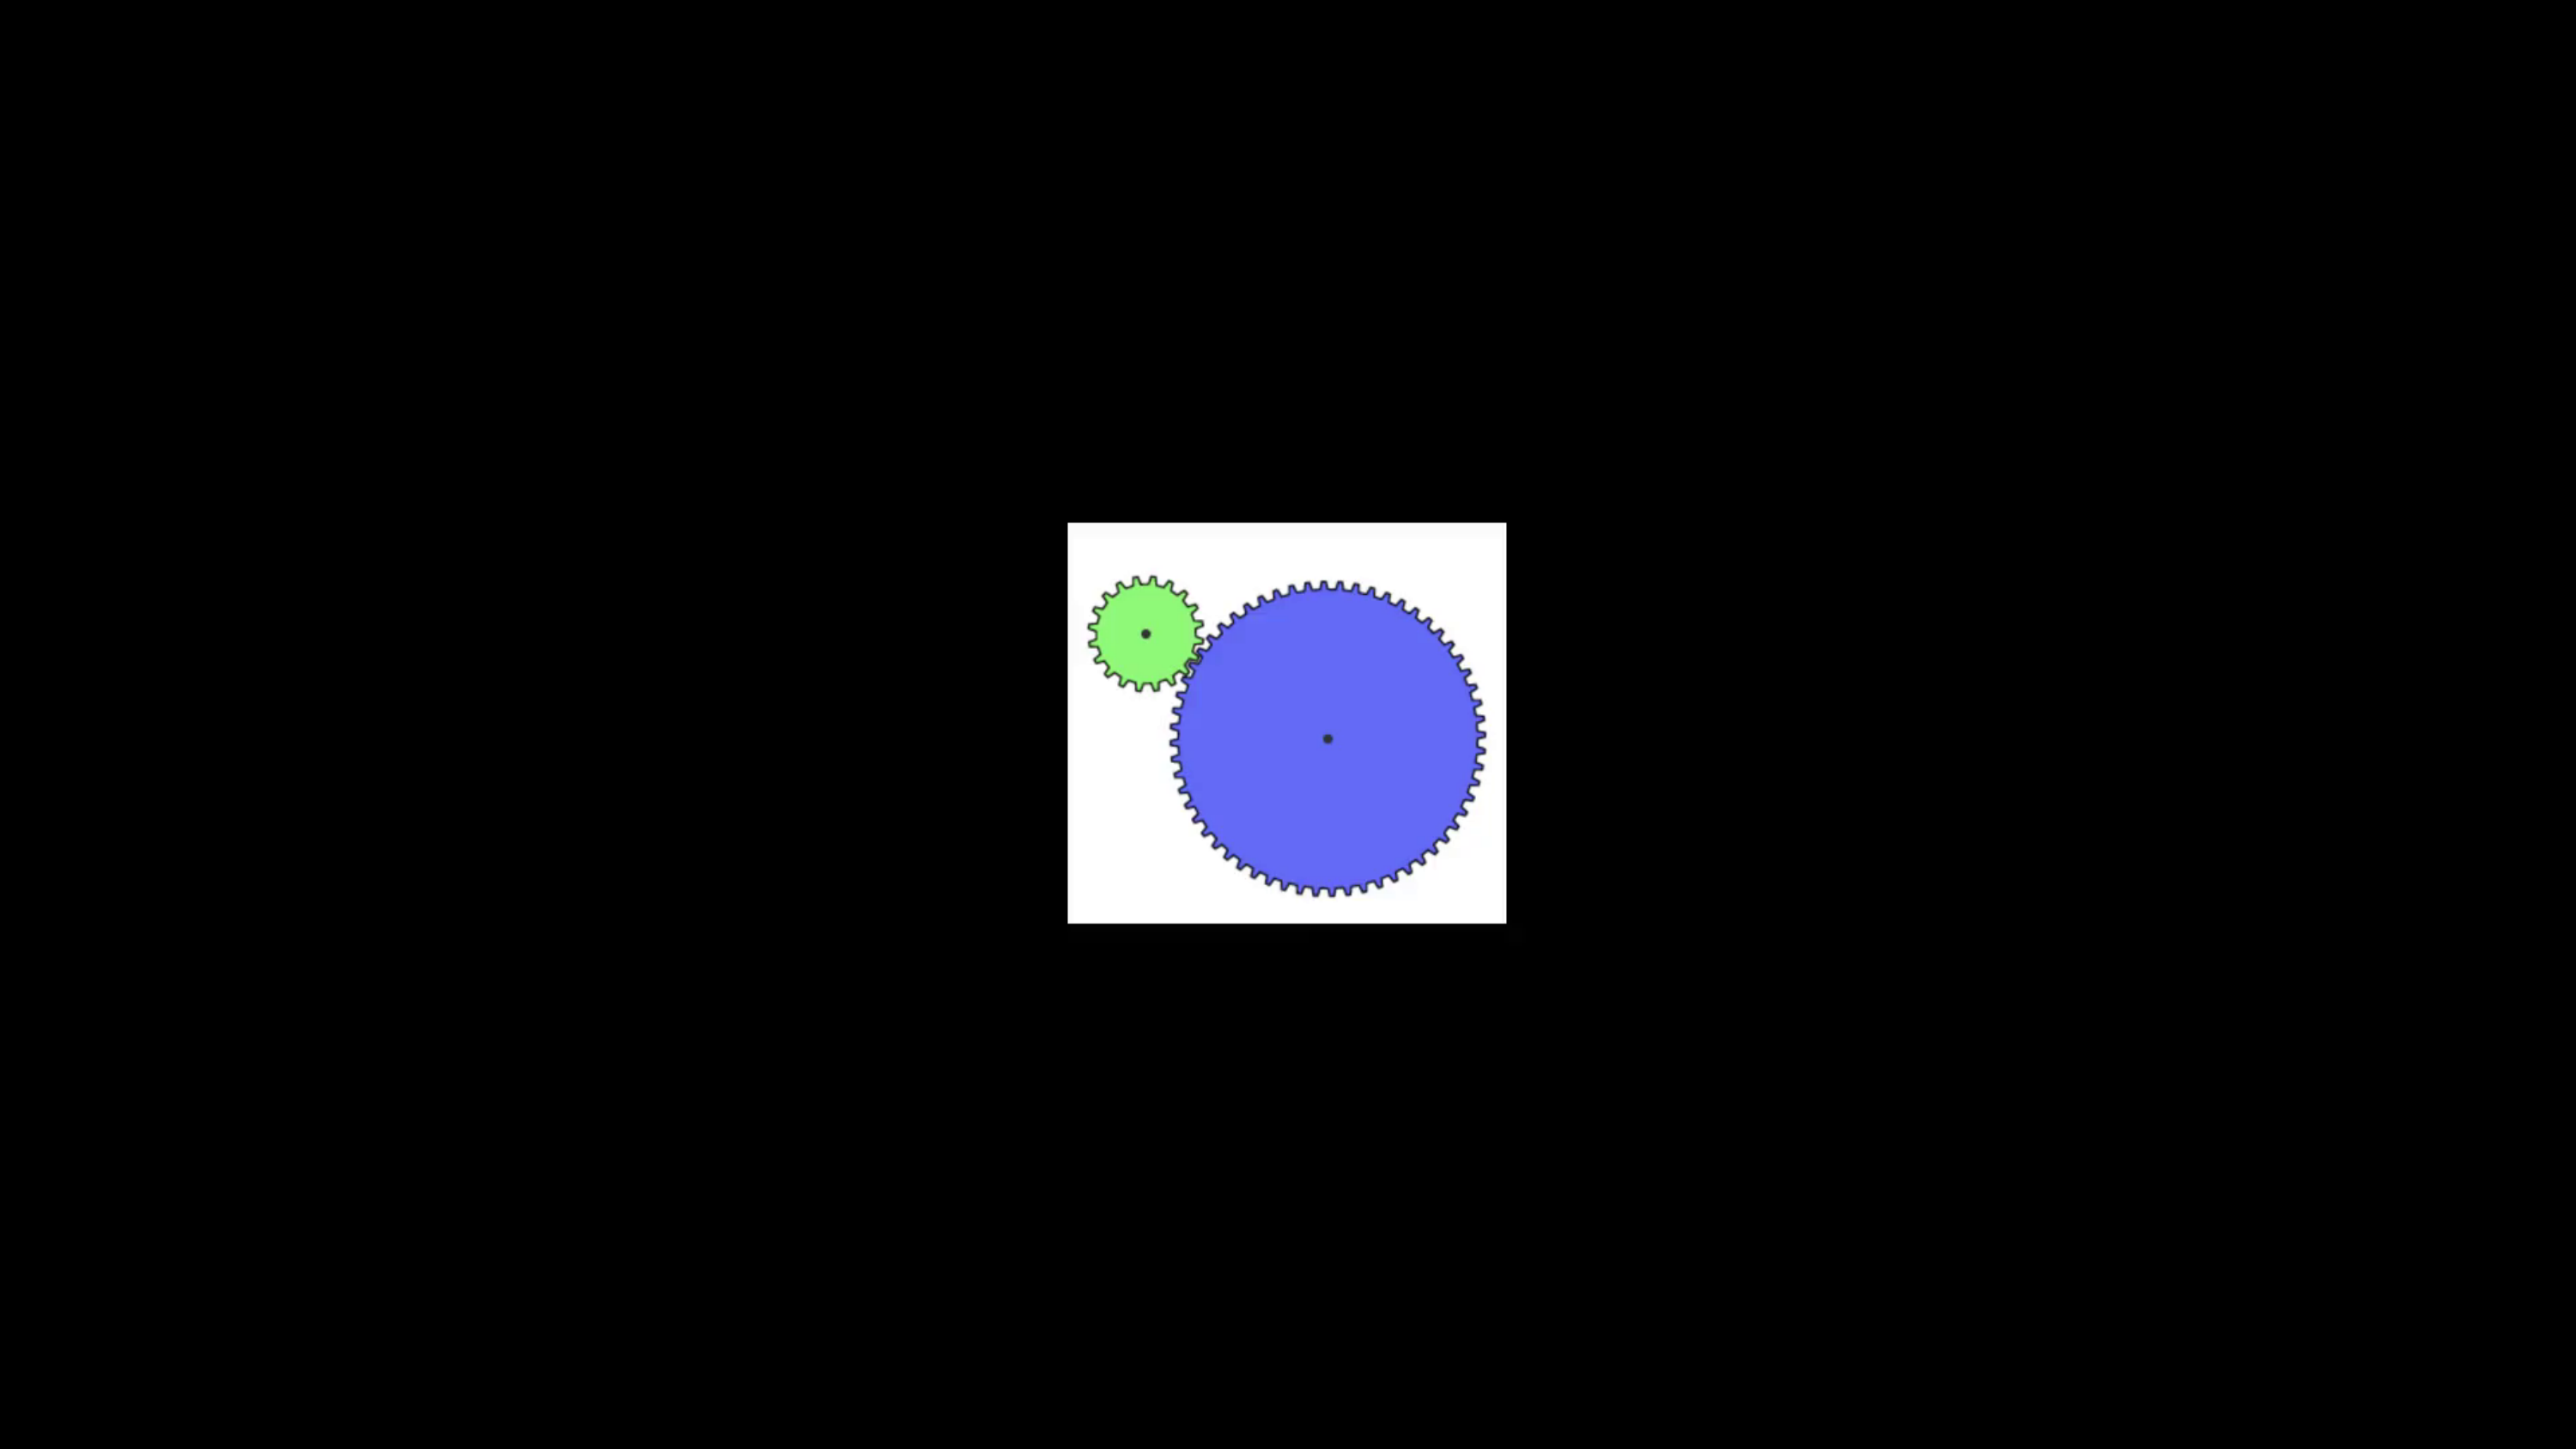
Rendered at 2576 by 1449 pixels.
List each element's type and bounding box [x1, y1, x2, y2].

text_box [0, 0, 2576, 1449]
